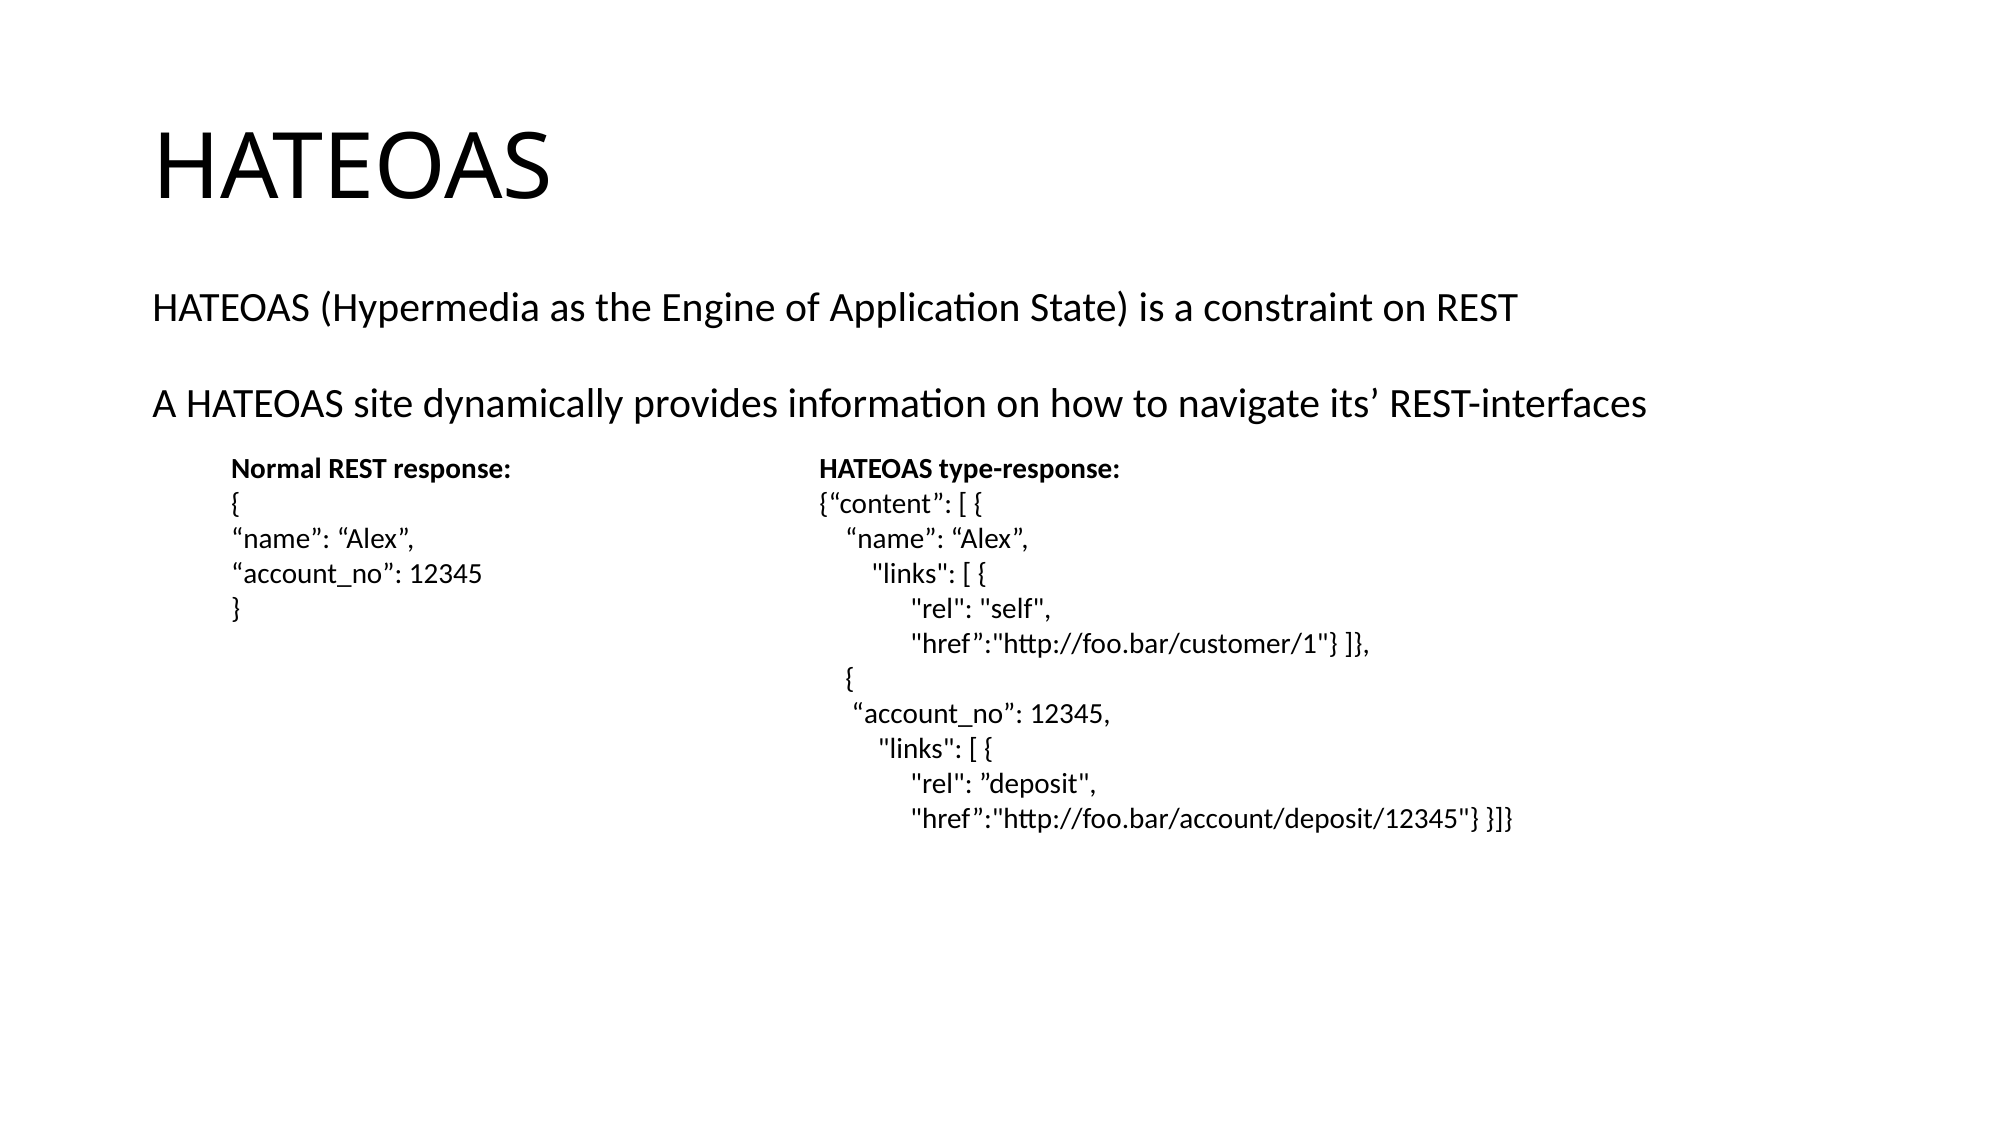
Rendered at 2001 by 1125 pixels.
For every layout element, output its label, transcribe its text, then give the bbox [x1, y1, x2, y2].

title HATEOAS [137, 59, 1863, 246]
list HATEOAS (Hypermedia as the Engine of Application State) is a constraint on REST A HATEOAS site dynamically provides information on how to navigate its’ REST-interfaces [137, 246, 1863, 1125]
text_box HATEOAS type-response: {“content”: [ { “name”: “Alex”, "links": [ { "rel": "self", "href”:"http://foo.bar/customer/1"} ]}, { “account_no”: 12345, "links": [ { "rel": ”deposit", "href”:"http://foo.bar/account/deposit/12345"} }]} [804, 442, 1896, 842]
text_box Normal REST response: { “name”: “Alex”, “account_no”: 12345 } [216, 442, 804, 632]
